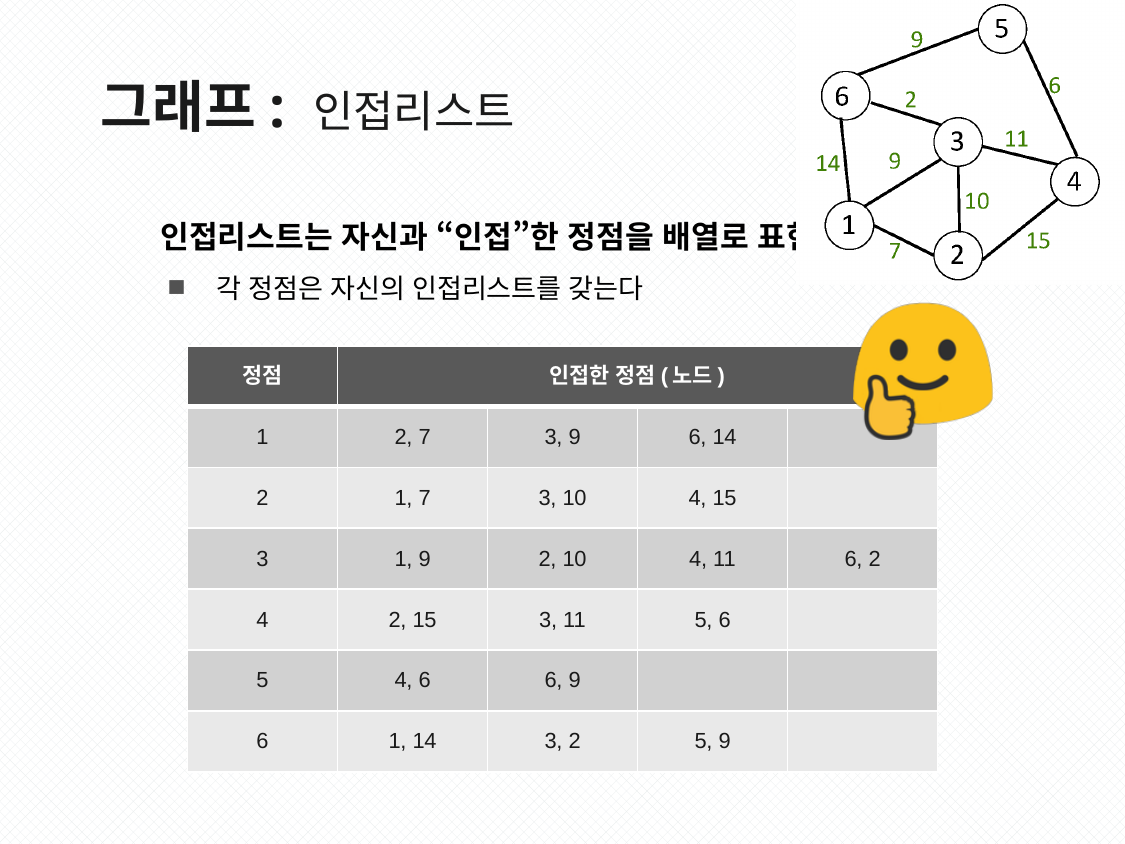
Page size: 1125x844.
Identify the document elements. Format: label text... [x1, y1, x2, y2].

table_cell 6 [188, 712, 337, 771]
table_cell 1, 7 [338, 468, 487, 527]
table_cell 3, 10 [488, 468, 637, 527]
table_cell [788, 590, 937, 649]
table_cell 2, 10 [488, 529, 637, 588]
table_cell 3, 9 [488, 409, 637, 467]
table_cell 3 [188, 529, 337, 588]
table_cell 1, 9 [338, 529, 487, 588]
table_header 정점 [188, 347, 337, 404]
picture [169, 280, 184, 294]
text_box 그래프: 인접리스트 [89, 50, 791, 150]
table_cell 5, 6 [638, 590, 787, 649]
table_cell 2, 7 [338, 409, 487, 467]
table_cell 1 [188, 409, 337, 467]
table_cell [788, 712, 937, 771]
table_cell 4 [188, 590, 337, 649]
table_cell [788, 468, 937, 527]
table_cell 5 [188, 651, 337, 710]
table_cell [638, 651, 787, 710]
picture [853, 299, 994, 440]
table_cell 2 [188, 468, 337, 527]
table_cell [788, 651, 937, 710]
table_cell 4, 11 [638, 529, 787, 588]
table_cell [788, 409, 937, 467]
list 인접리스트는 자신과 “인접”한 정점을 배열로 표현 각 정점은 자신의 인접리스트를 갖는다 [89, 150, 1036, 794]
table_header 인접한 정점(노드) [338, 347, 848, 404]
table_cell 6, 9 [488, 651, 637, 710]
table_cell 4, 6 [338, 651, 487, 710]
table_cell 4, 15 [638, 468, 787, 527]
table_cell 1, 14 [338, 712, 487, 771]
picture [796, 0, 1125, 286]
table_cell 2, 15 [338, 590, 487, 649]
table_cell 6, 14 [638, 409, 787, 467]
table_cell 3, 2 [488, 712, 637, 771]
table_cell 6, 2 [788, 529, 937, 588]
table_cell 5, 9 [638, 712, 787, 771]
table_cell 3, 11 [488, 590, 637, 649]
